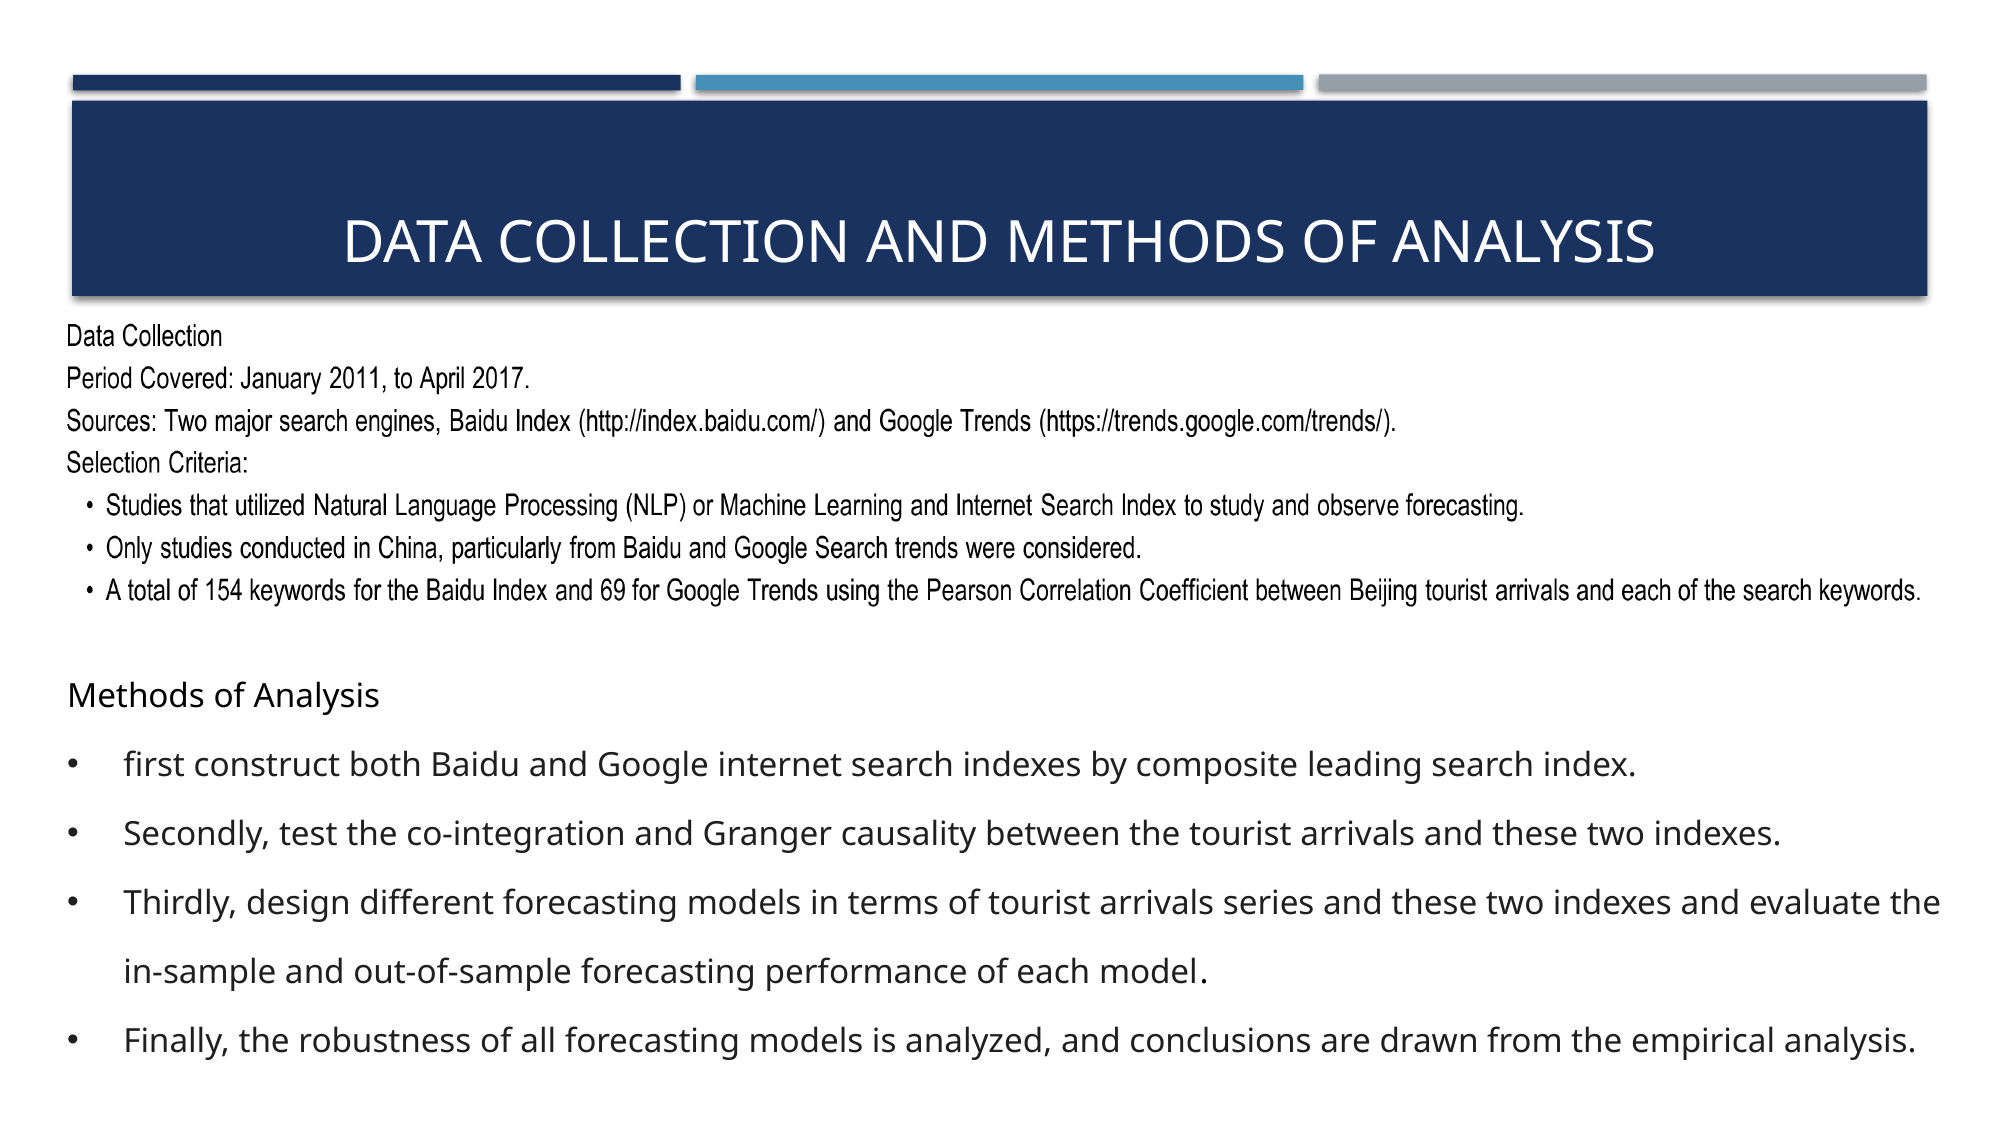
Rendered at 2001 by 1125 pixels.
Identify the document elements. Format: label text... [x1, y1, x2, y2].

text_box Methods of Analysis first construct both Baidu and Google internet search indexes by composite leading search index. Secondly, test the co-integration and Granger causality between the tourist arrivals and these two indexes. Thirdly, design different forecasting models in terms of tourist arrivals series and these two indexes and evaluate the in-sample and out-of-sample forecasting performance of each model. Finally, the robustness of all forecasting models is analyzed, and conclusions are drawn from the empirical analysis. [52, 637, 1968, 1067]
title DATA COLLECTION AND METHODS OF ANALYSIS [95, 115, 1905, 282]
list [51, 306, 1935, 625]
